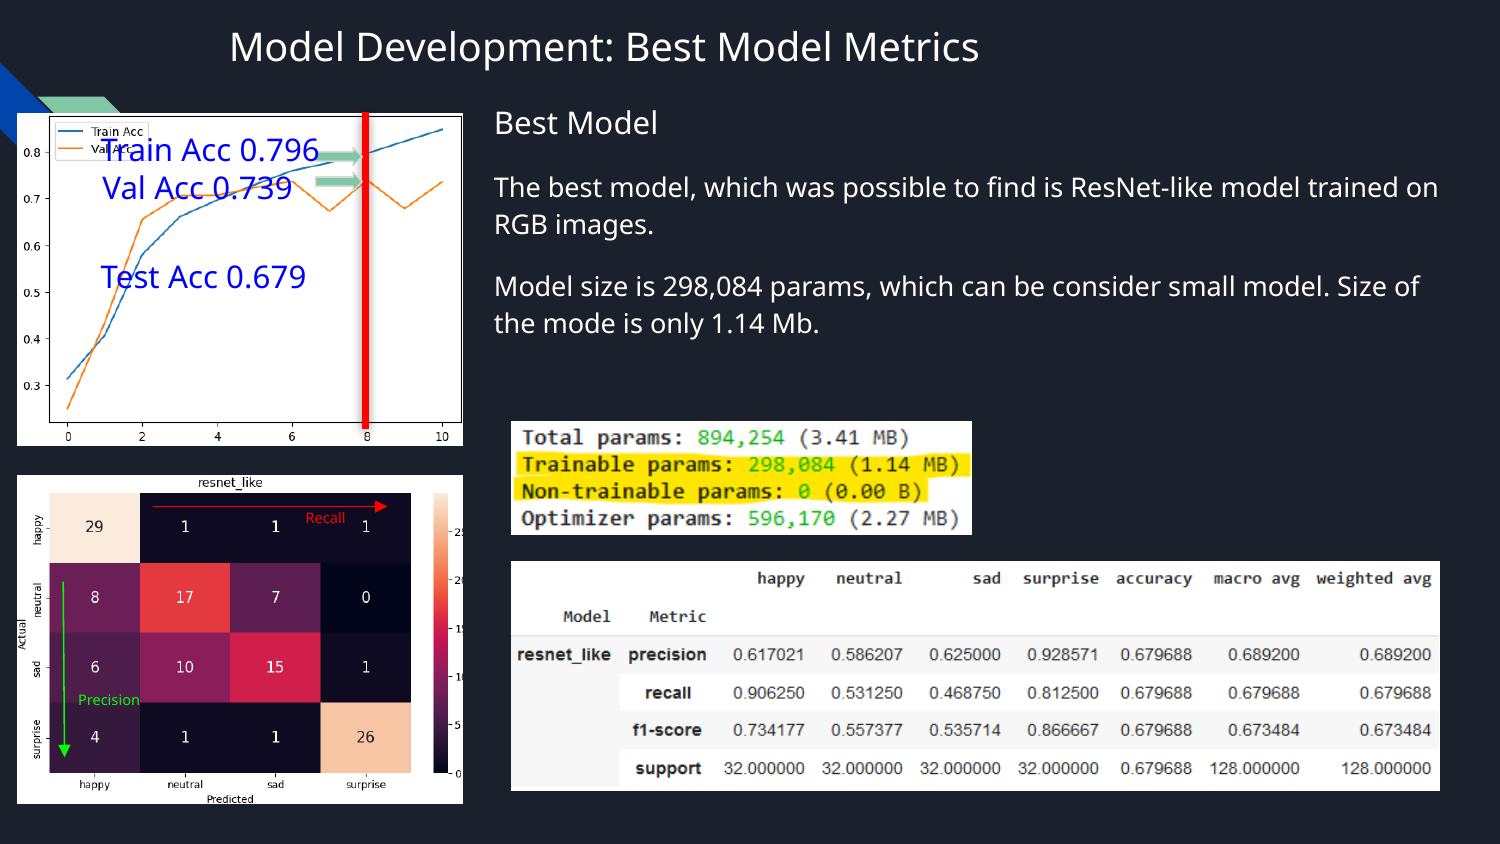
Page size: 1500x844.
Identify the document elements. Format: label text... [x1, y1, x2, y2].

list Best Model The best model, which was possible to find is ResNet-like model trained on RGB images. Model size is 298,084 params, which can be consider small model. Size of the mode is only 1.14 Mb. [478, 82, 1473, 546]
picture [511, 561, 1440, 792]
picture [17, 113, 463, 446]
picture [17, 475, 463, 805]
title Model Development: Best Model Metrics [213, 6, 1320, 85]
picture [511, 421, 972, 535]
